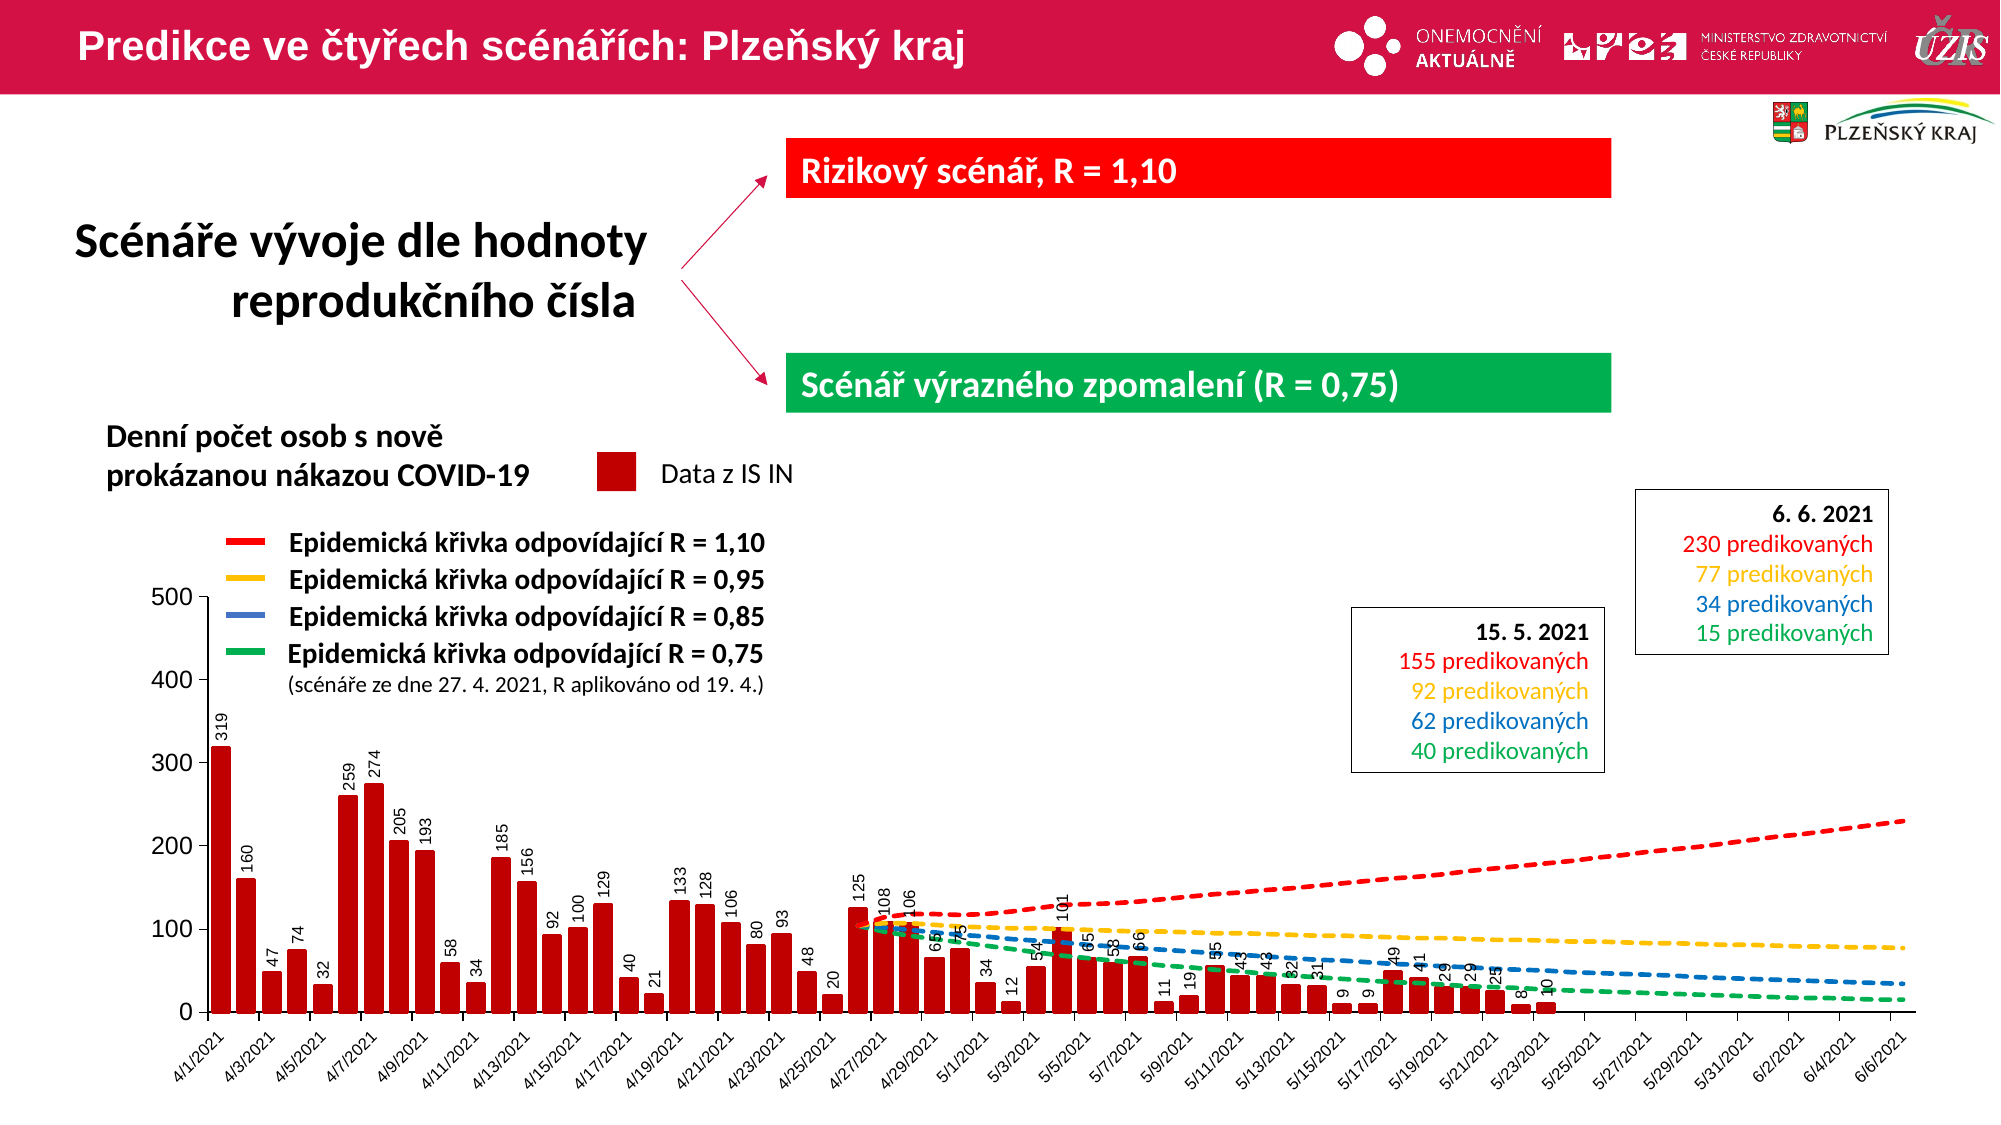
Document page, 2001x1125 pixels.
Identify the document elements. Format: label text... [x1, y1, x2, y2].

text_box Data z IS IN [646, 446, 1157, 497]
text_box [681, 175, 768, 269]
picture [1915, 15, 1989, 66]
text_box Scénáře vývoje dle hodnoty reprodukčního čísla [28, 200, 663, 336]
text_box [1772, 98, 1995, 144]
text_box 6. 6. 2021 230 predikovaných 77 predikovaných 34 predikovaných 15 predikovaných [1635, 489, 1889, 536]
title Predikce ve čtyřech scénářích: Plzeňský kraj [62, 0, 1277, 95]
text_box Rizikový scénář, R = 1,10 [786, 138, 1612, 198]
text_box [681, 280, 768, 386]
chart [91, 536, 1954, 1120]
text_box Denní počet osob s nově prokázanou nákazou COVID-19 [91, 406, 579, 501]
picture [1563, 31, 1888, 60]
text_box Epidemická křivka odpovídající R = 1,10 [274, 516, 908, 536]
text_box Scénář výrazného zpomalení (R = 0,75) [786, 352, 1612, 413]
text_box [596, 451, 637, 492]
picture [1334, 16, 1542, 76]
